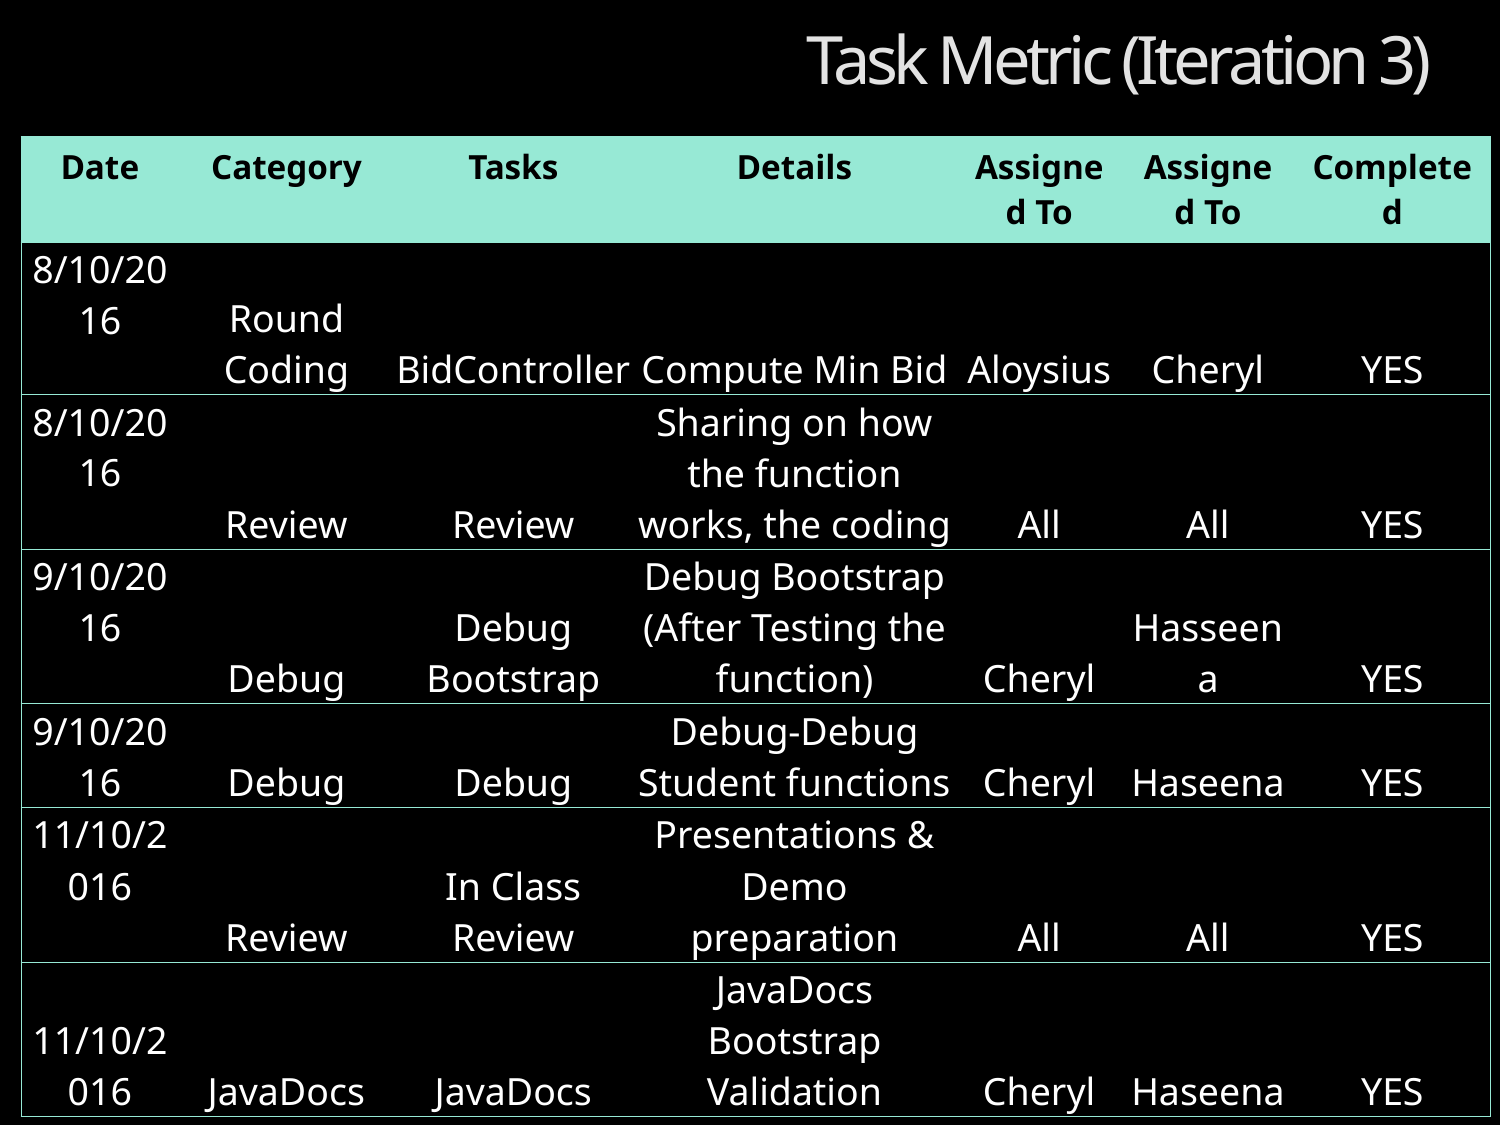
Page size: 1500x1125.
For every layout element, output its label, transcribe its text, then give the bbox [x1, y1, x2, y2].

table_cell BidController [394, 243, 633, 394]
table_cell Compute Min Bid [633, 243, 956, 394]
table_cell Review [394, 395, 633, 549]
table_cell Debug Bootstrap [394, 550, 633, 703]
table_cell Haseena [1122, 704, 1294, 807]
table_cell YES [1294, 550, 1490, 703]
table_cell YES [1294, 808, 1490, 962]
table_cell Debug-Debug Student functions [633, 704, 956, 807]
table_cell Review [179, 395, 394, 549]
table_cell Aloysius [956, 243, 1122, 394]
table_cell All [1122, 808, 1294, 962]
table_cell Cheryl [956, 550, 1122, 703]
table_header Assigned To [1122, 137, 1294, 242]
table_cell 8/10/2016 [22, 243, 179, 394]
table_cell 11/10/2016 [22, 808, 179, 962]
table_cell Presentations & Demo preparation [633, 808, 956, 962]
text_box Task Metric (Iteration 3) [791, 19, 1447, 106]
table_cell Cheryl [956, 704, 1122, 807]
table_cell 8/10/2016 [22, 395, 179, 549]
table_cell 11/10/2016 [22, 963, 179, 1116]
table_header Completed [1294, 137, 1490, 242]
table_cell All [956, 808, 1122, 962]
table_cell Haseena [1122, 963, 1294, 1116]
table_cell Debug [179, 704, 394, 807]
table_header Date [22, 137, 179, 242]
table_cell YES [1294, 243, 1490, 394]
table_cell JavaDocs [394, 963, 633, 1116]
table_header Category [179, 137, 394, 242]
table_cell Cheryl [1122, 243, 1294, 394]
table_cell Debug [179, 550, 394, 703]
table_cell Sharing on how the function works, the coding [633, 395, 956, 549]
table_cell Cheryl [956, 963, 1122, 1116]
table_cell Debug Bootstrap (After Testing the function) [633, 550, 956, 703]
table_header Details [633, 137, 956, 242]
table_cell Review [179, 808, 394, 962]
table_cell Debug [394, 704, 633, 807]
table_cell Round Coding [179, 243, 394, 394]
table_cell All [956, 395, 1122, 549]
table_cell YES [1294, 395, 1490, 549]
table_cell In Class Review [394, 808, 633, 962]
table_cell All [1122, 395, 1294, 549]
table_cell JavaDocs Bootstrap Validation [633, 963, 956, 1116]
table_header Tasks [394, 137, 633, 242]
table_cell YES [1294, 963, 1490, 1116]
table_cell 9/10/2016 [22, 704, 179, 807]
table_cell Hasseena [1122, 550, 1294, 703]
table_header Assigned To [956, 137, 1122, 242]
table_cell 9/10/2016 [22, 550, 179, 703]
table_cell YES [1294, 704, 1490, 807]
table_cell JavaDocs [179, 963, 394, 1116]
